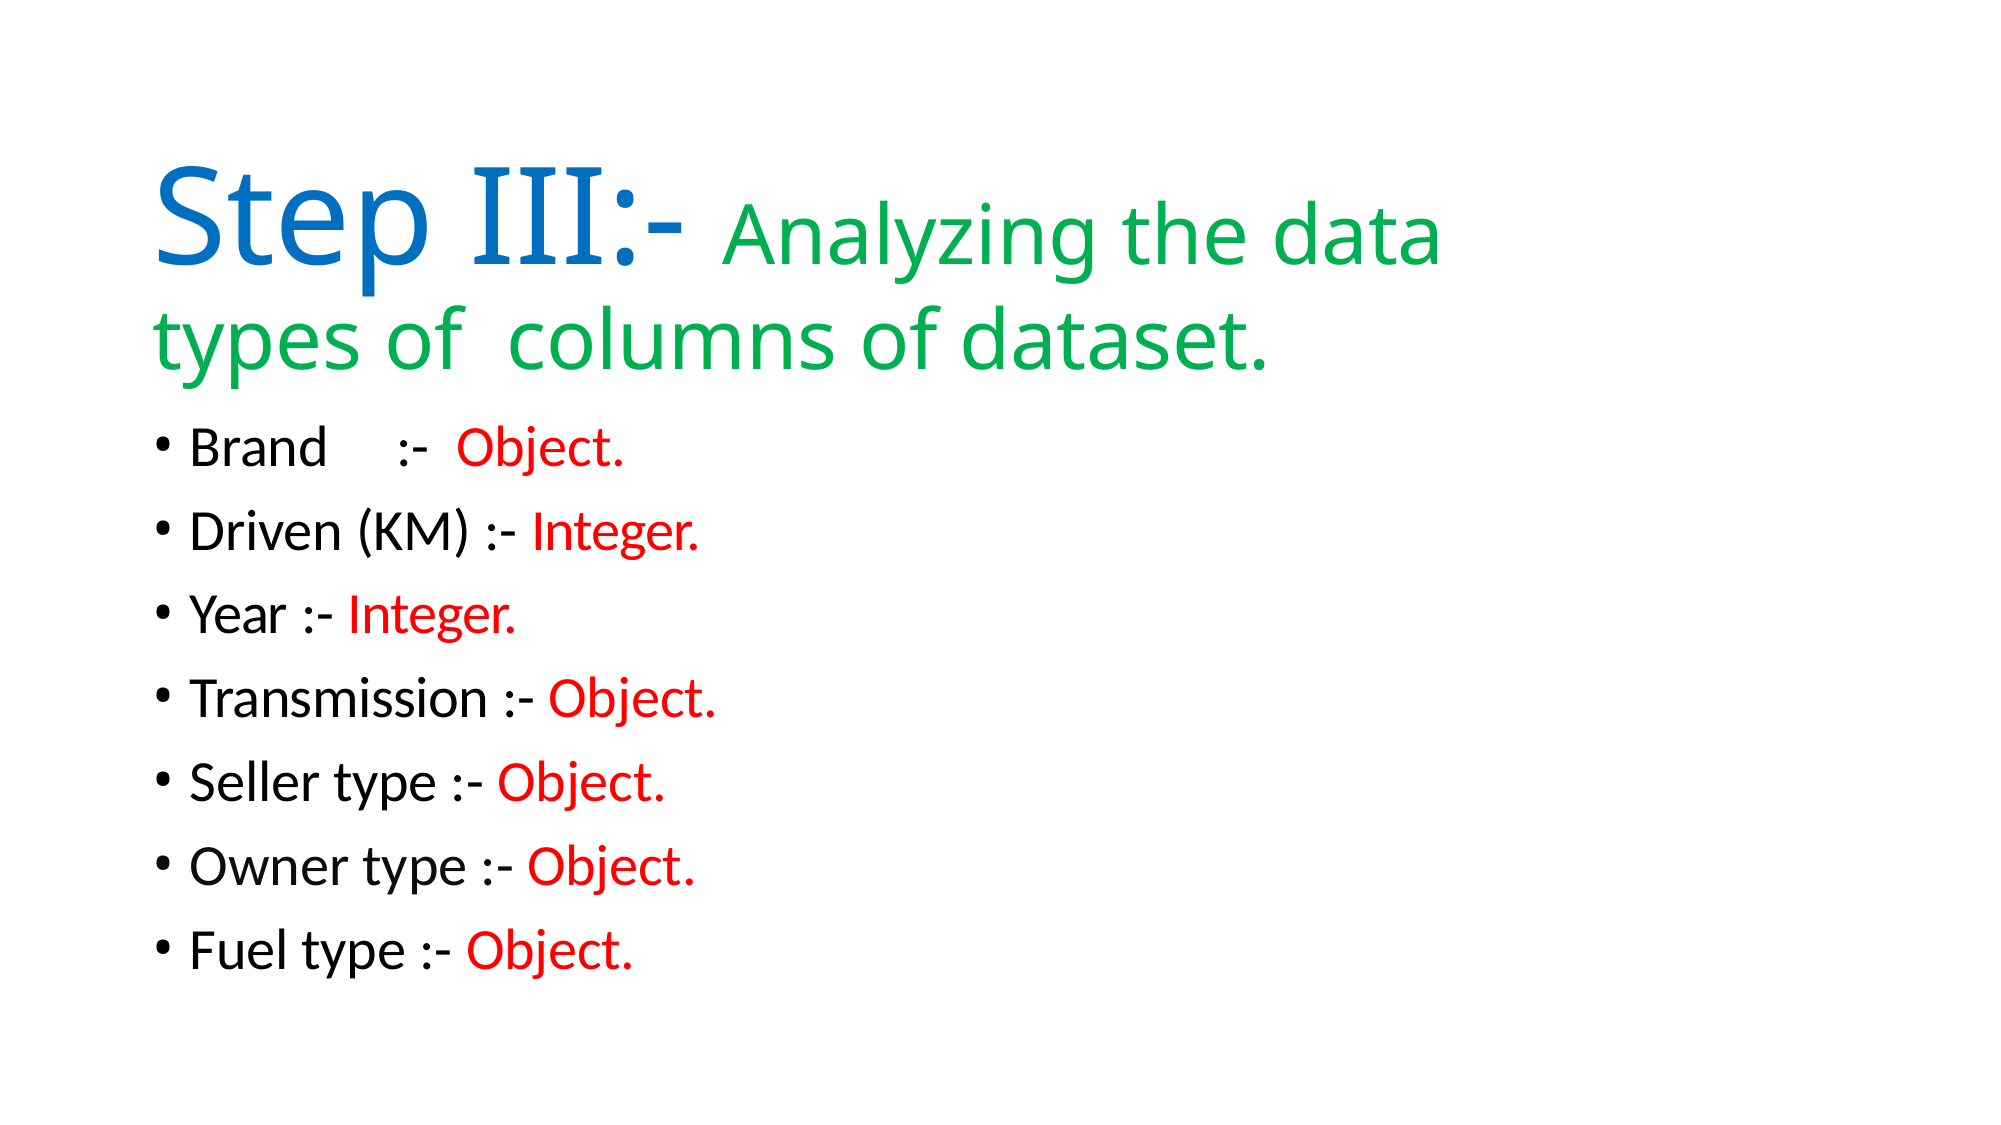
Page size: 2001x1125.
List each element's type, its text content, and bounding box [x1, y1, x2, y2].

title Step III:- Analyzing the data types of columns of dataset. [150, 130, 1535, 389]
text_box Brand :- Object. Driven (KM) :- Integer. Year :- Integer. Transmission :- Object. Seller type :- Object. Owner type :- Object. Fuel type :- Object. [150, 391, 730, 981]
